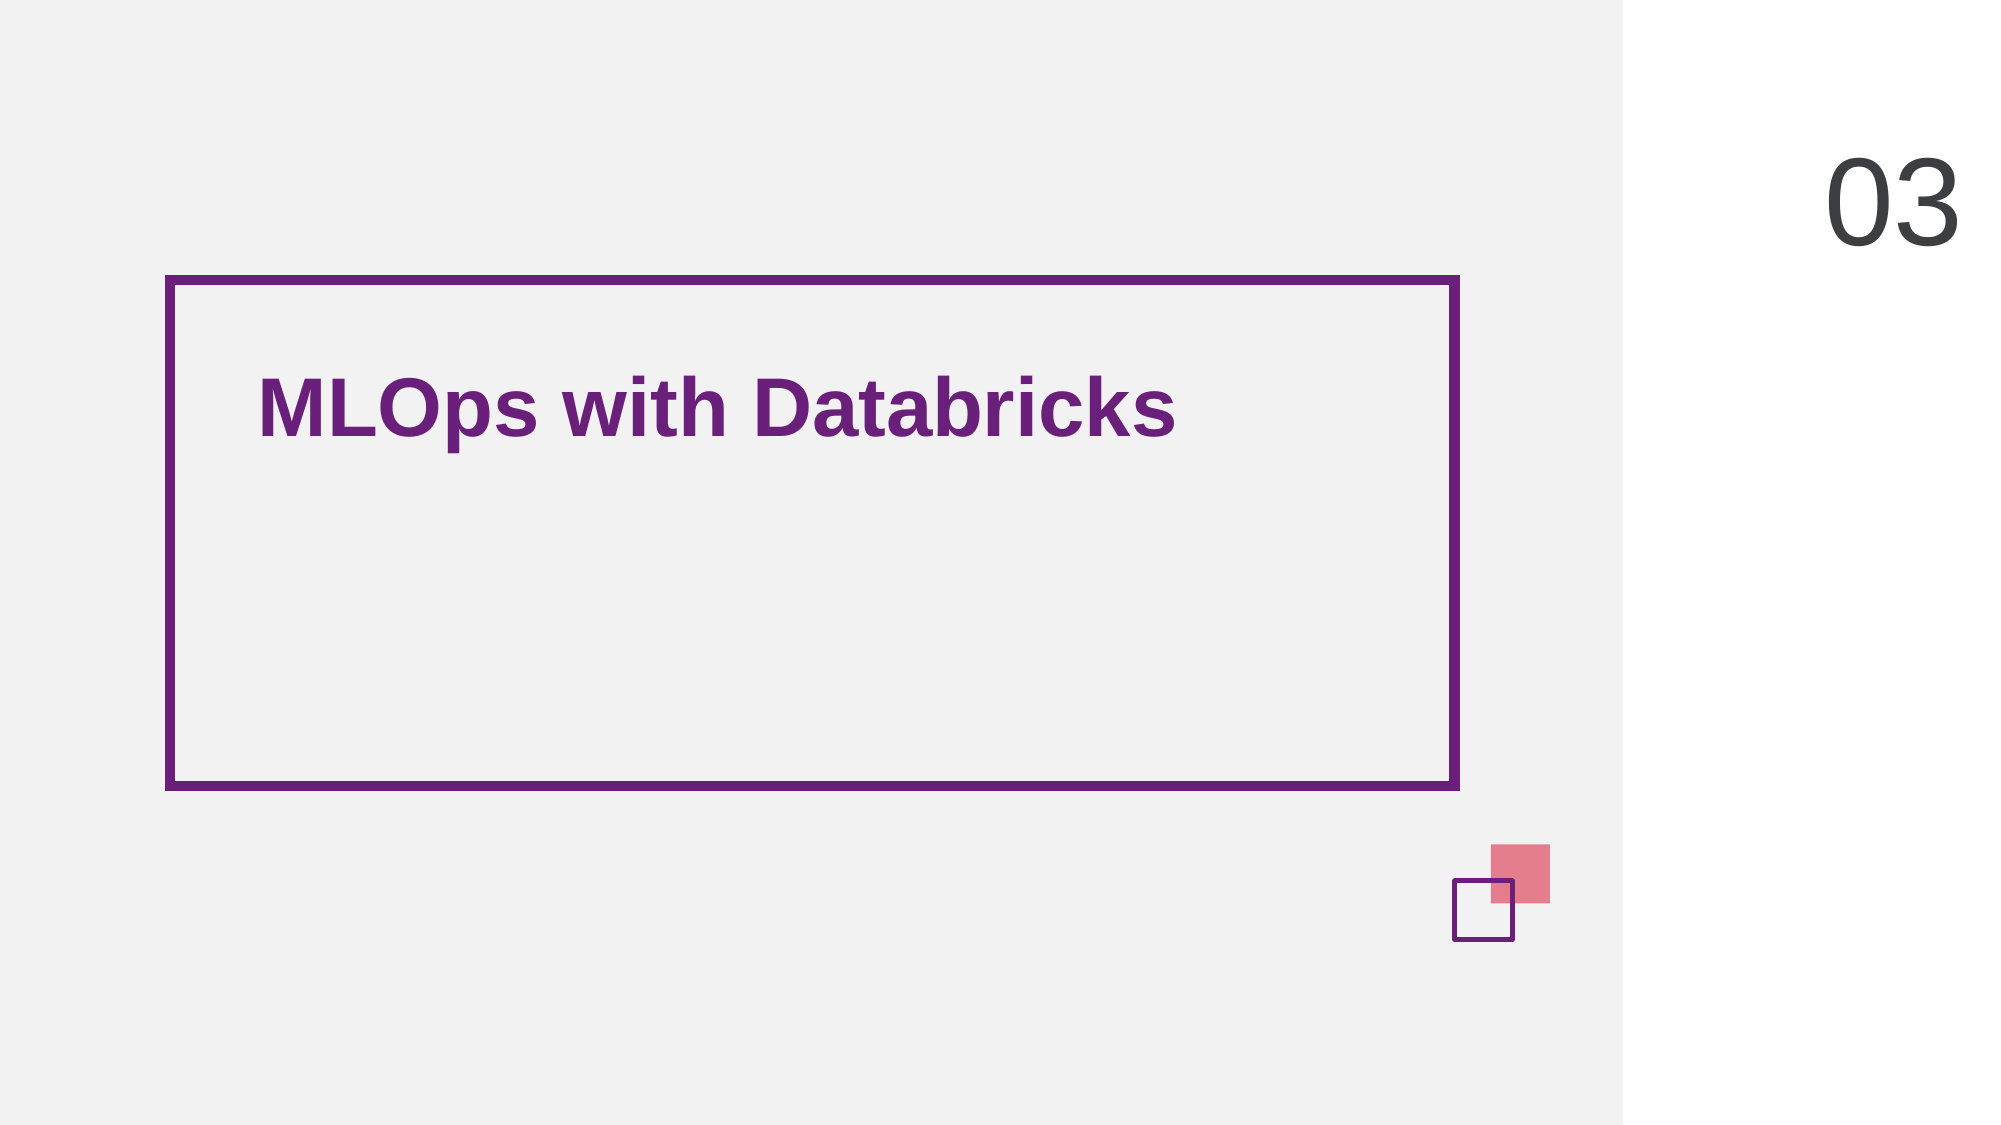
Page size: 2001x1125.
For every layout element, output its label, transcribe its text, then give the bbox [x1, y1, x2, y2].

list MLOps with Databricks [242, 357, 1382, 704]
list 03 [1707, 36, 1979, 280]
